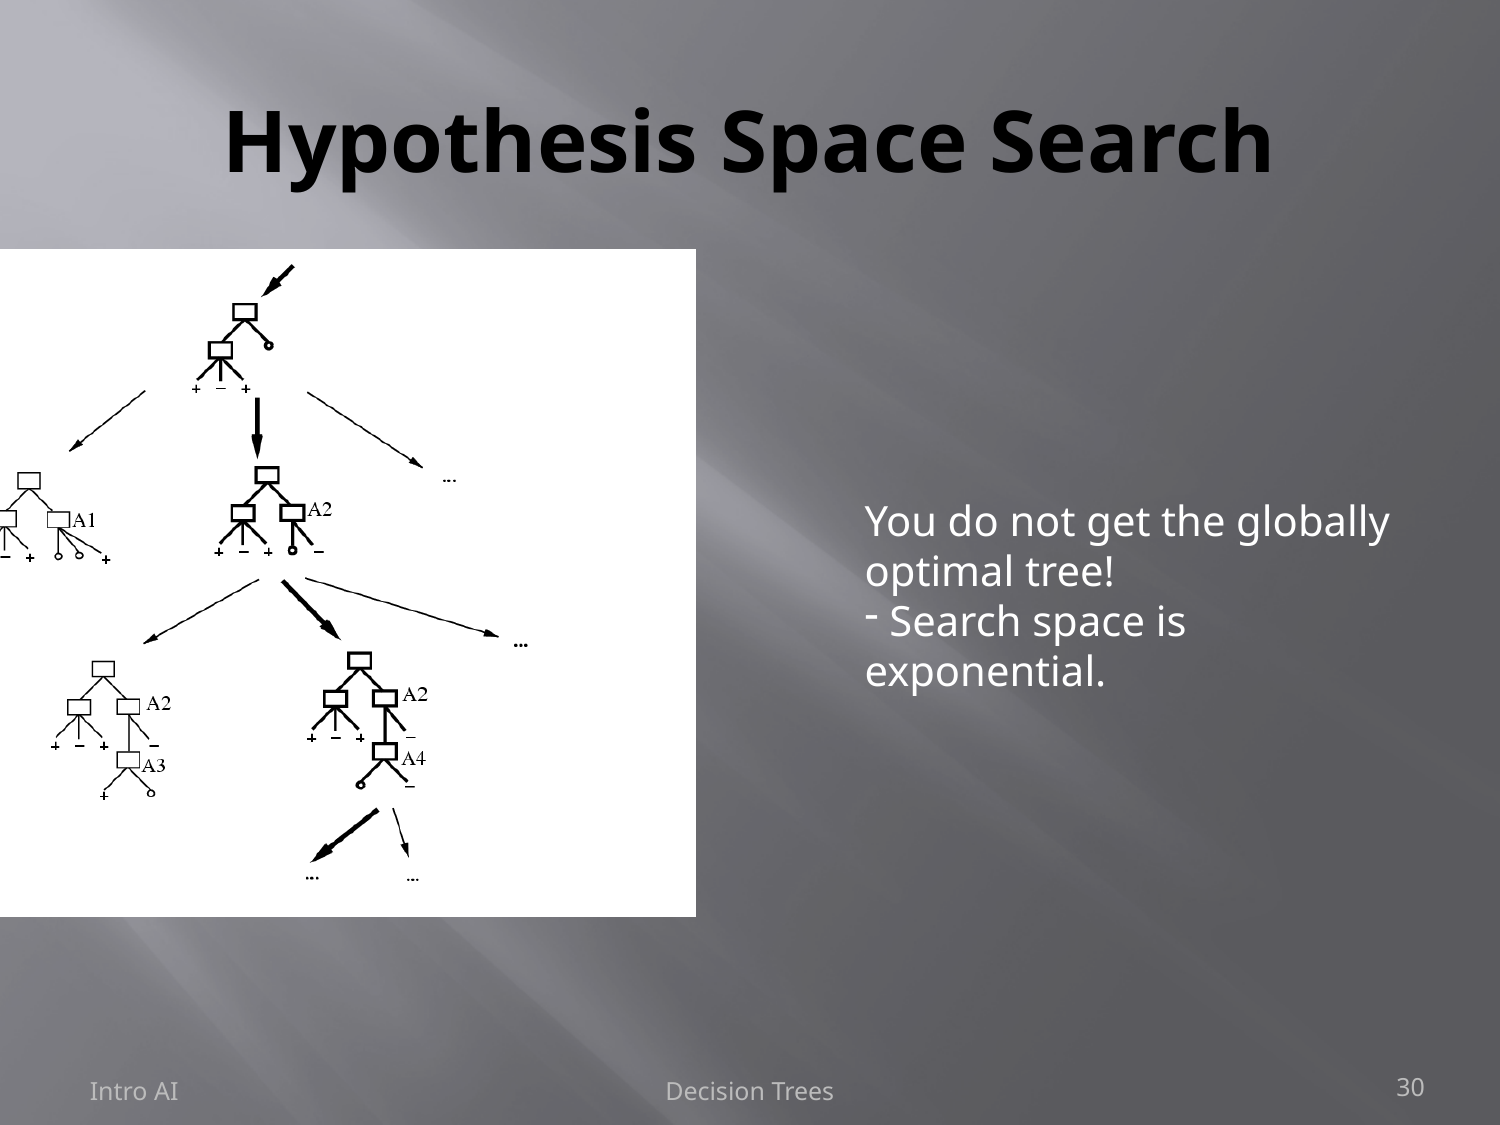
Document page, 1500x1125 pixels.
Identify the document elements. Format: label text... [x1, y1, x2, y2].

footer Decision Trees [512, 1052, 988, 1113]
text_box You do not get the globally optimal tree! Search space is exponential. [849, 487, 1450, 703]
title Hypothesis Space Search [75, 45, 1425, 233]
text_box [0, 249, 696, 917]
slide_number 30 [1299, 1052, 1425, 1113]
slide_number Intro AI [75, 1052, 425, 1113]
